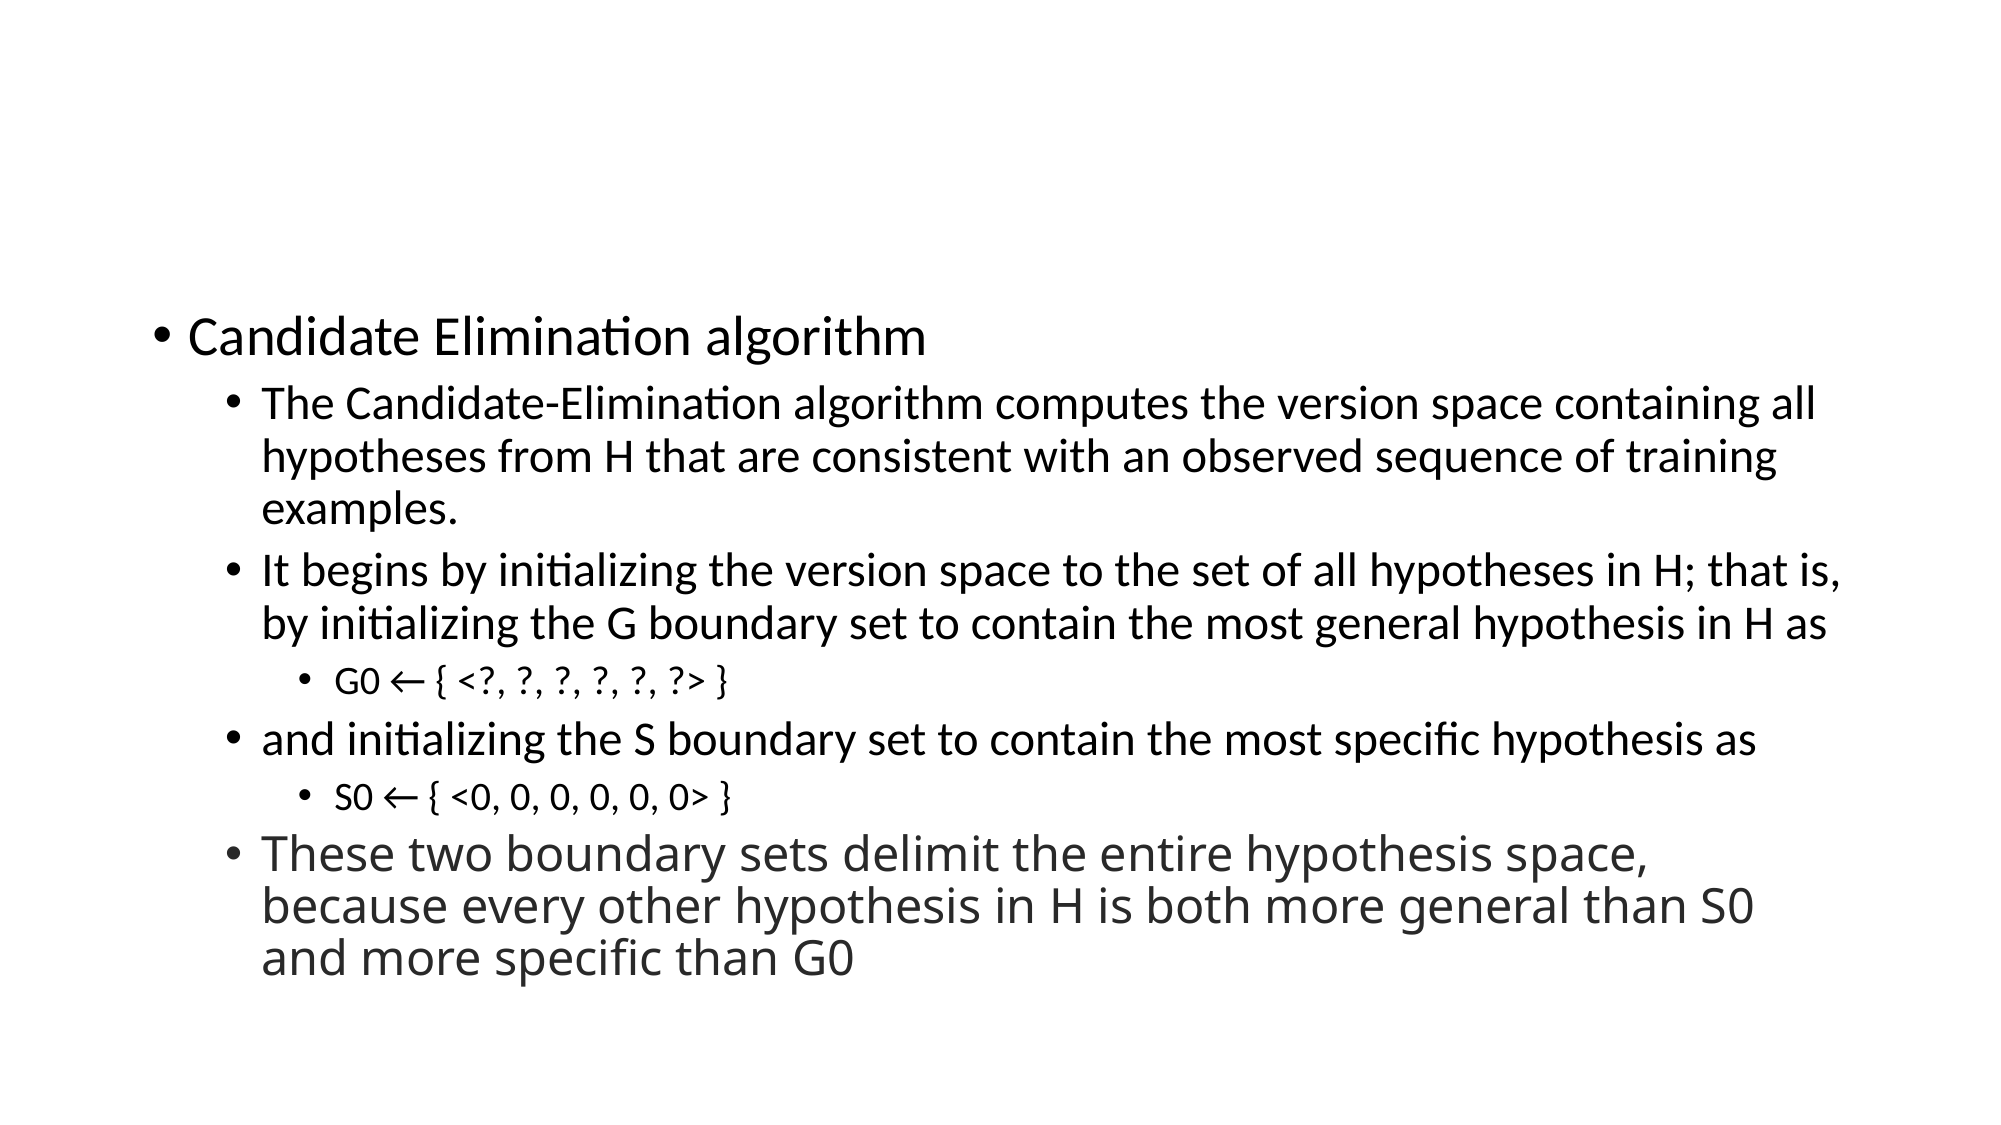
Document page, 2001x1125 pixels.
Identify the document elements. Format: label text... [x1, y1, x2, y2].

list Candidate Elimination algorithm The Candidate-Elimination algorithm computes the version space containing all hypotheses from H that are consistent with an observed sequence of training examples. It begins by initializing the version space to the set of all hypotheses in H; that is, by initializing the G boundary set to contain the most general hypothesis in H as G0 ← { <?, ?, ?, ?, ?, ?> } and initializing the S boundary set to contain the most specific hypothesis as S0 ← { <0, 0, 0, 0, 0, 0> } These two boundary sets delimit the entire hypothesis space, because every other hypothesis in H is both more general than S0 and more specific than G0 [137, 299, 1863, 1014]
